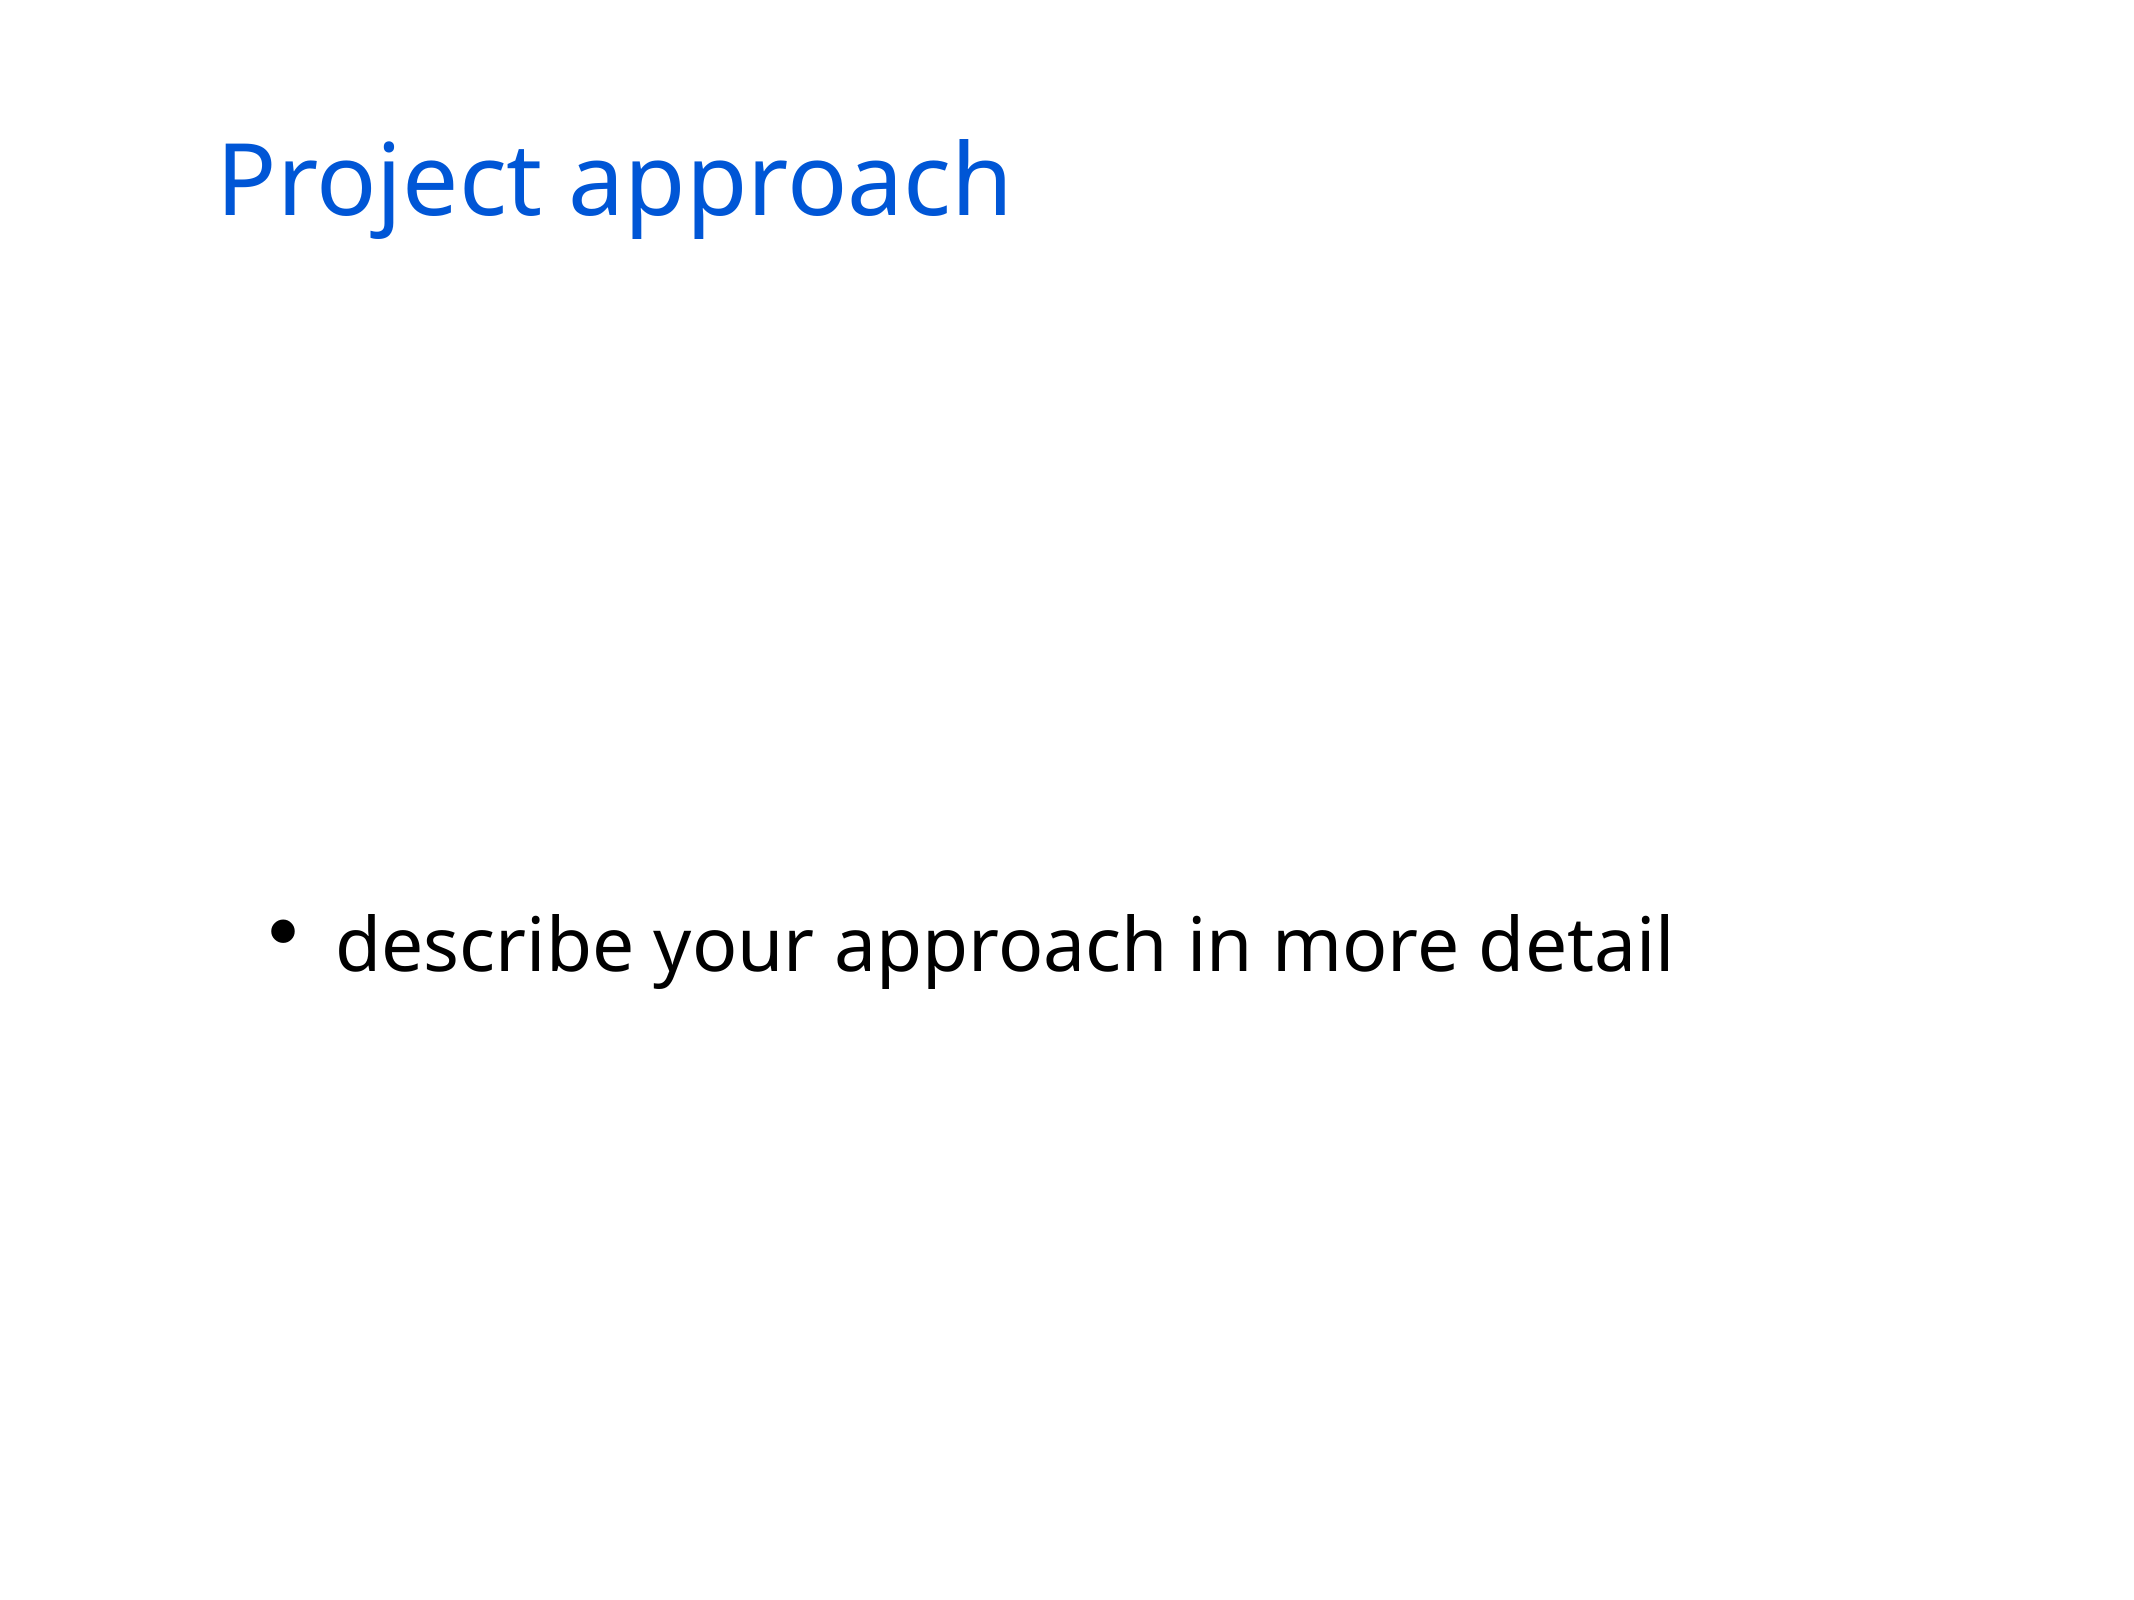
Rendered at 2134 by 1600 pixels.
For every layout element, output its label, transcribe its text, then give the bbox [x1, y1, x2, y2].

list describe your approach in more detail [207, 407, 1926, 1476]
title Project approach [207, 41, 1926, 309]
